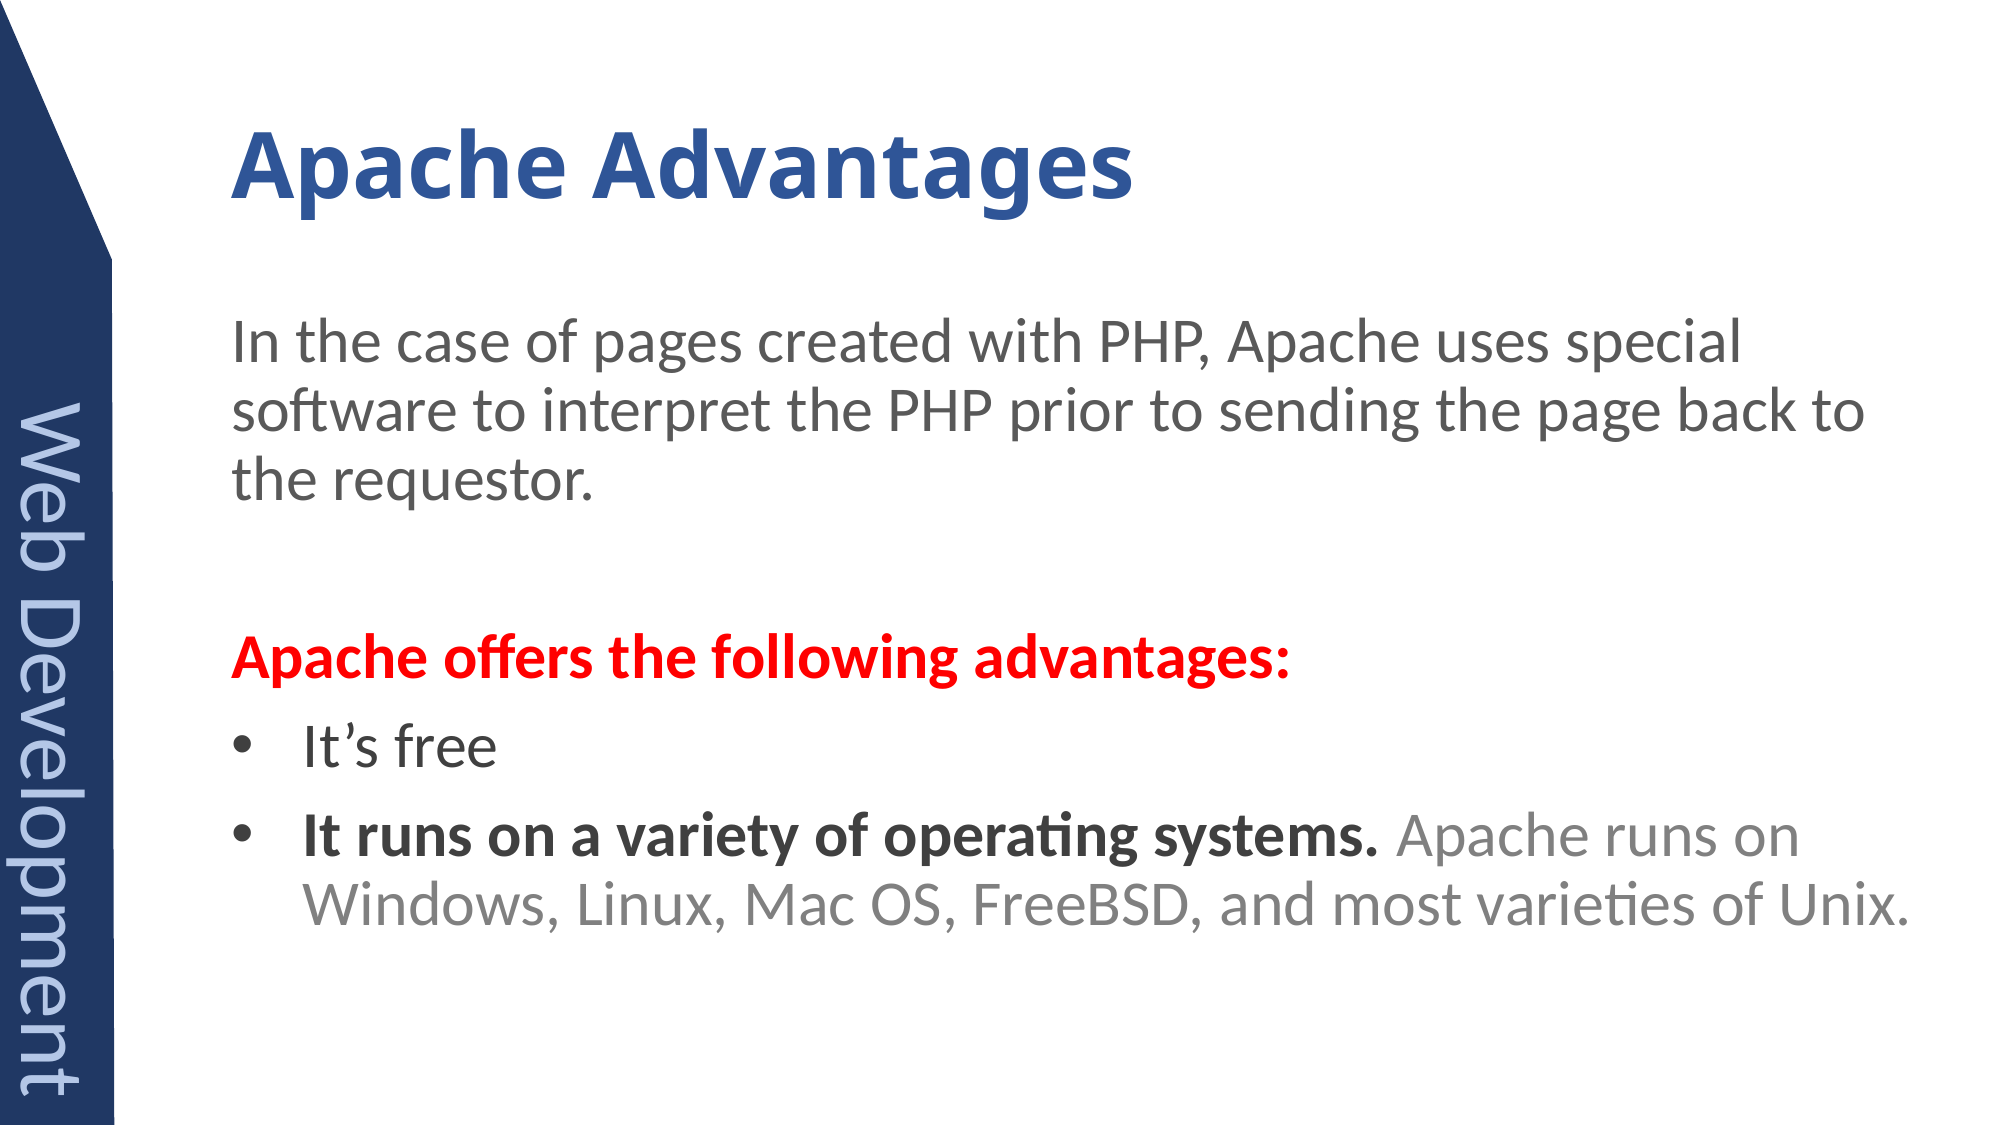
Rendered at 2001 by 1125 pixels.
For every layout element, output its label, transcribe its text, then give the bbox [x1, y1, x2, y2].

title Apache Advantages [215, 59, 1902, 278]
list In the case of pages created with PHP, Apache uses special software to interpret the PHP prior to sending the page back to the requestor. Apache offers the following advantages: It’s free It runs on a variety of operating systems. Apache runs on Windows, Linux, Mac OS, FreeBSD, and most varieties of Unix. [215, 299, 1940, 1014]
